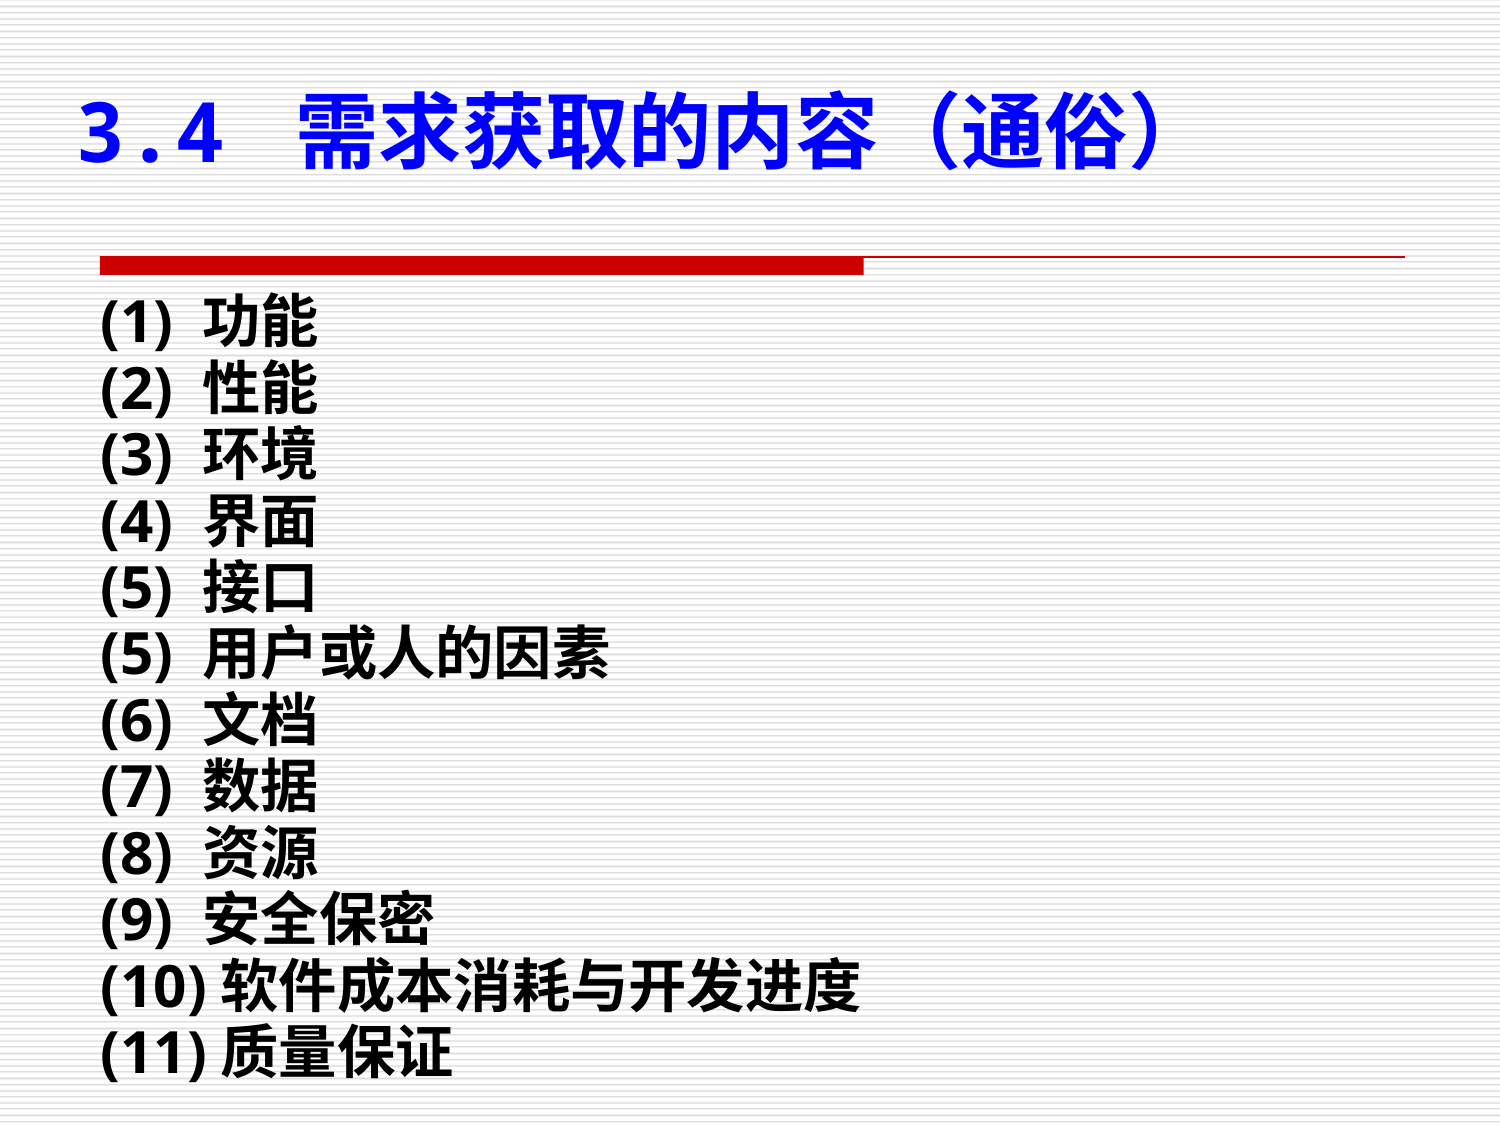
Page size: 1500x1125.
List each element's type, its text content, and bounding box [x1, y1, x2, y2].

text_box 3.4 需求获取的内容（通俗） [61, 83, 1227, 188]
text_box (1) 功能 (2) 性能 (3) 环境 (4) 界面 (5) 接口 (5) 用户或人的因素 (6) 文档 (7) 数据 (8) 资源 (9) 安全保密 (10)软件成本消耗与开发进度 (11)质量保证 [85, 281, 1274, 1125]
picture [0, 0, 1500, 1125]
